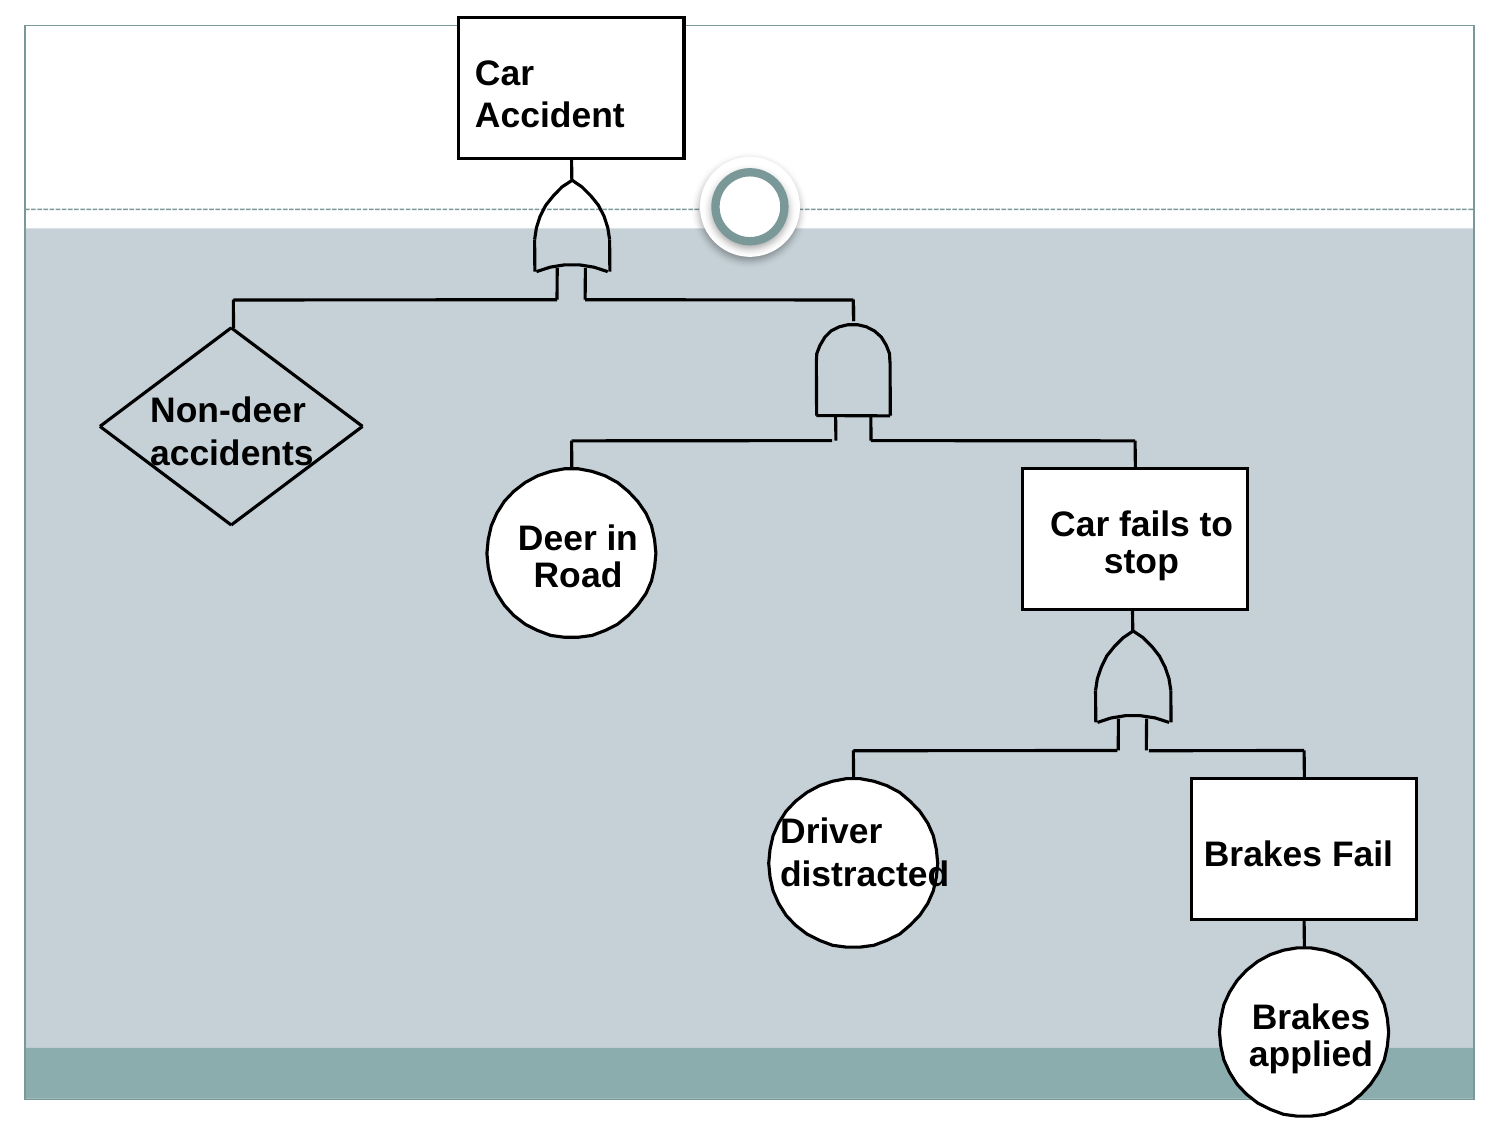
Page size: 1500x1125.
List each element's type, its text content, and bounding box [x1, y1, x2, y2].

text_box [1097, 715, 1170, 723]
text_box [99, 327, 363, 526]
text_box [1191, 778, 1417, 920]
text_box [1133, 631, 1171, 690]
text_box Deer in [517, 515, 639, 558]
text_box [1095, 631, 1133, 690]
text_box Driver distracted [779, 808, 986, 894]
text_box [534, 180, 572, 239]
text_box [789, 778, 917, 808]
text_box Brakes [1251, 993, 1371, 1031]
text_box Car fails to [1050, 500, 1234, 544]
text_box [768, 822, 932, 948]
text_box [1022, 468, 1248, 610]
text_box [816, 299, 891, 441]
text_box [1219, 947, 1389, 1117]
text_box [536, 264, 608, 272]
text_box Brakes Fail [1203, 830, 1394, 874]
text_box Car Accident [474, 49, 675, 135]
text_box applied [1248, 1031, 1374, 1074]
text_box stop [1103, 538, 1179, 581]
text_box [458, 17, 684, 159]
text_box [486, 468, 656, 638]
text_box Road [533, 552, 623, 595]
text_box [572, 180, 610, 239]
